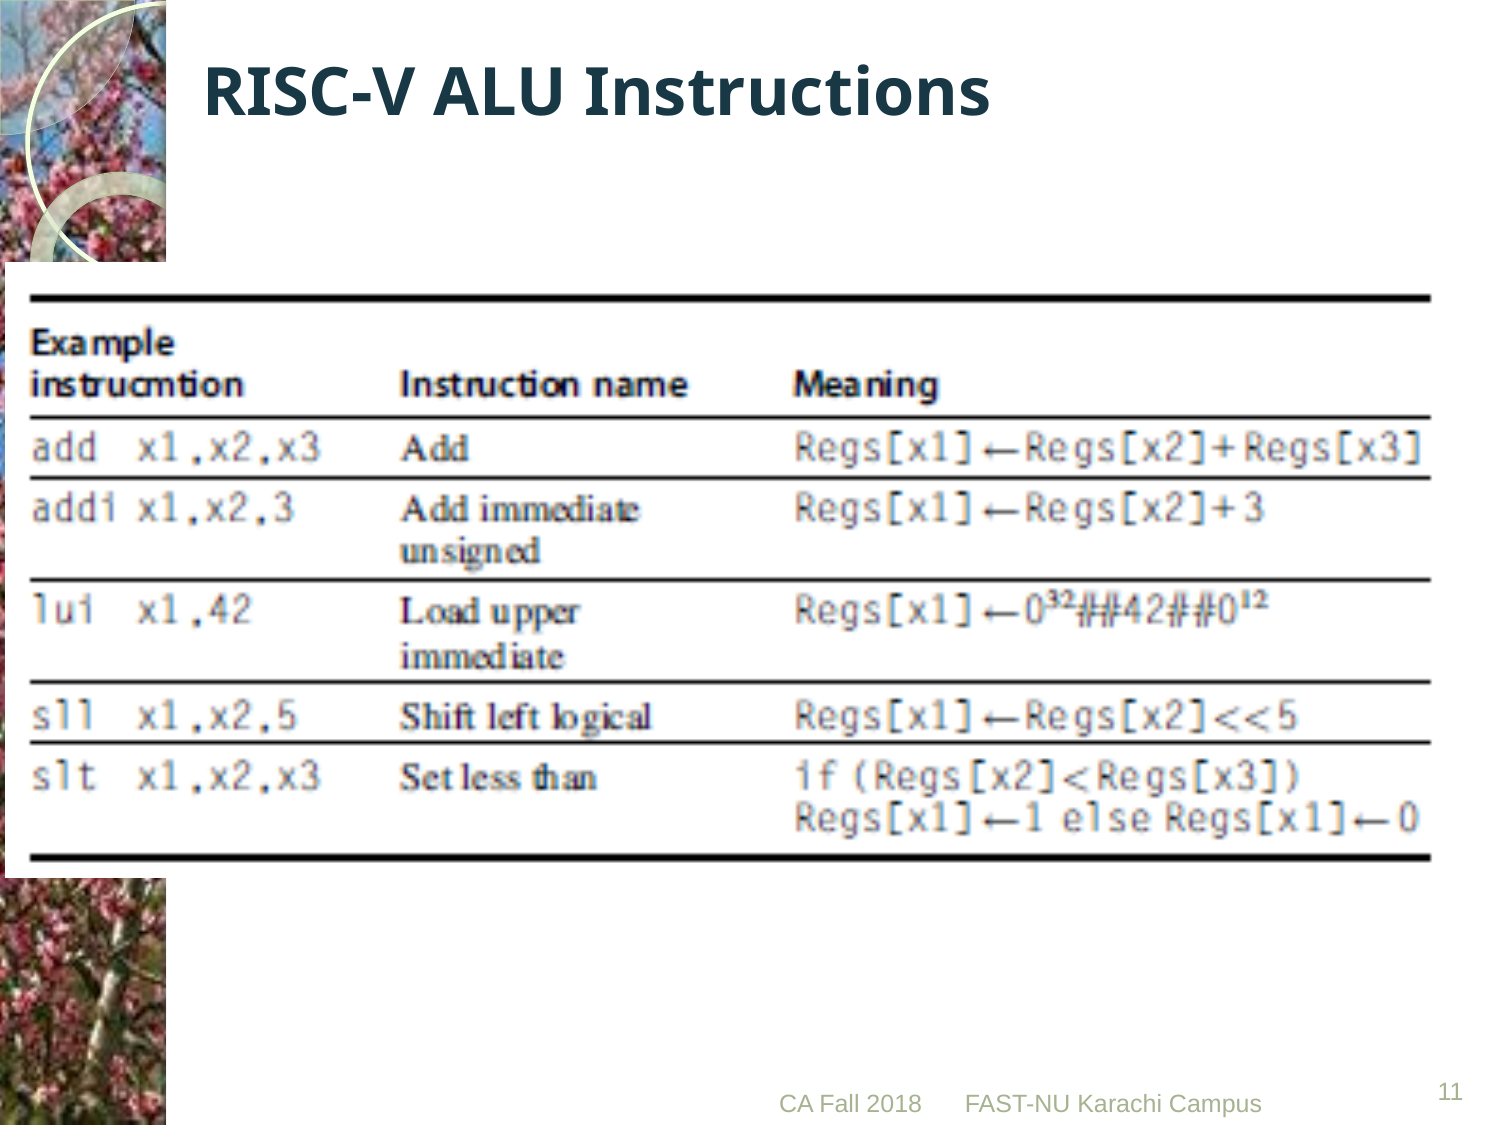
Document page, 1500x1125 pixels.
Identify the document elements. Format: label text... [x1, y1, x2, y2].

slide_number CA Fall 2018 [587, 1046, 938, 1125]
picture [136, 0, 166, 4]
title RISC-V ALU Instructions [187, 24, 1463, 153]
slide_number 11 [1413, 1034, 1488, 1113]
picture [0, 134, 1451, 1125]
picture [32, 13, 160, 207]
footer FAST-NU Karachi Campus [950, 1050, 1425, 1125]
